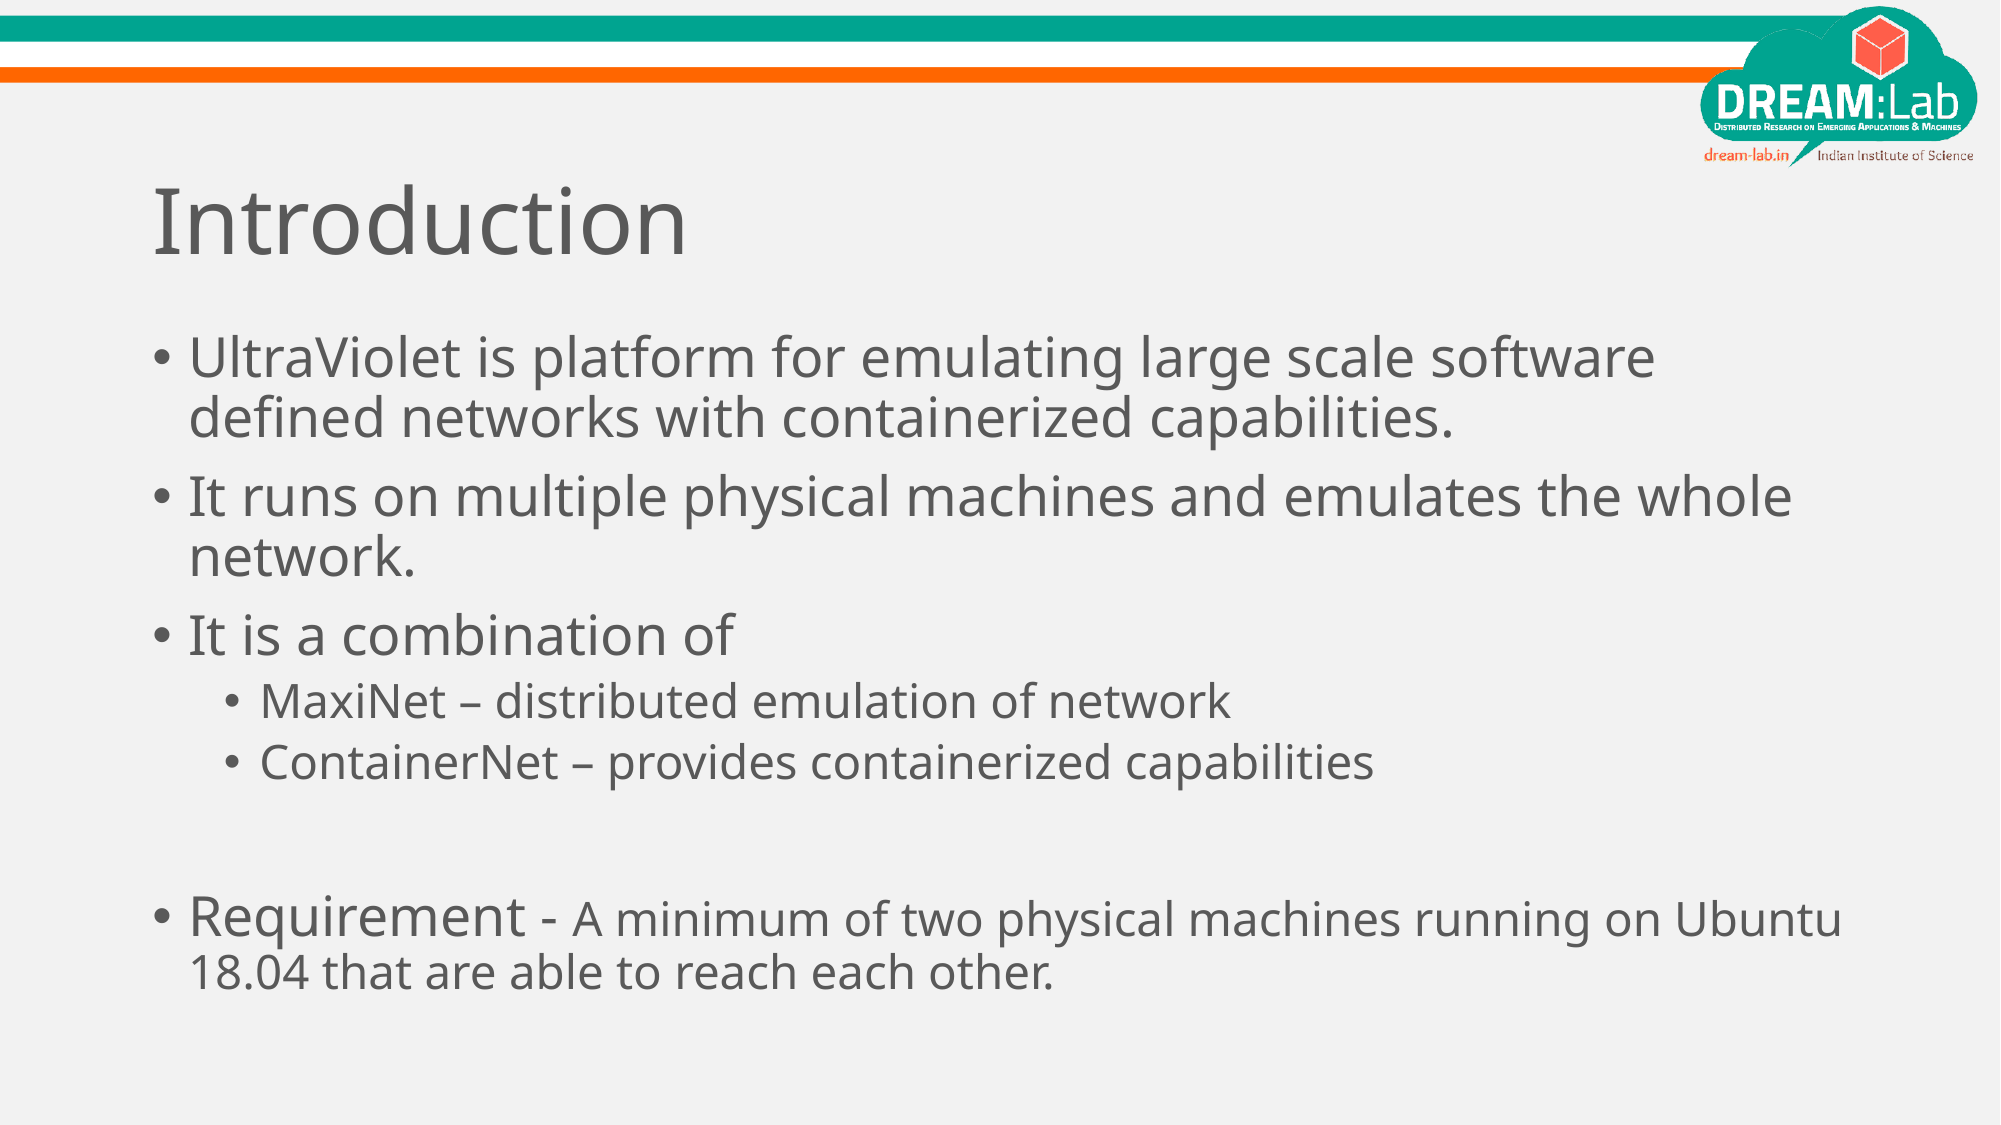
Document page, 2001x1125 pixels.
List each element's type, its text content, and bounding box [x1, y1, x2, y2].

picture [1694, 0, 1986, 237]
list UltraViolet is platform for emulating large scale software defined networks with containerized capabilities. It runs on multiple physical machines and emulates the whole network. It is a combination of MaxiNet – distributed emulation of network ContainerNet – provides containerized capabilities Requirement - A minimum of two physical machines running on Ubuntu 18.04 that are able to reach each other. [137, 322, 1863, 1014]
title Introduction [137, 141, 1863, 308]
